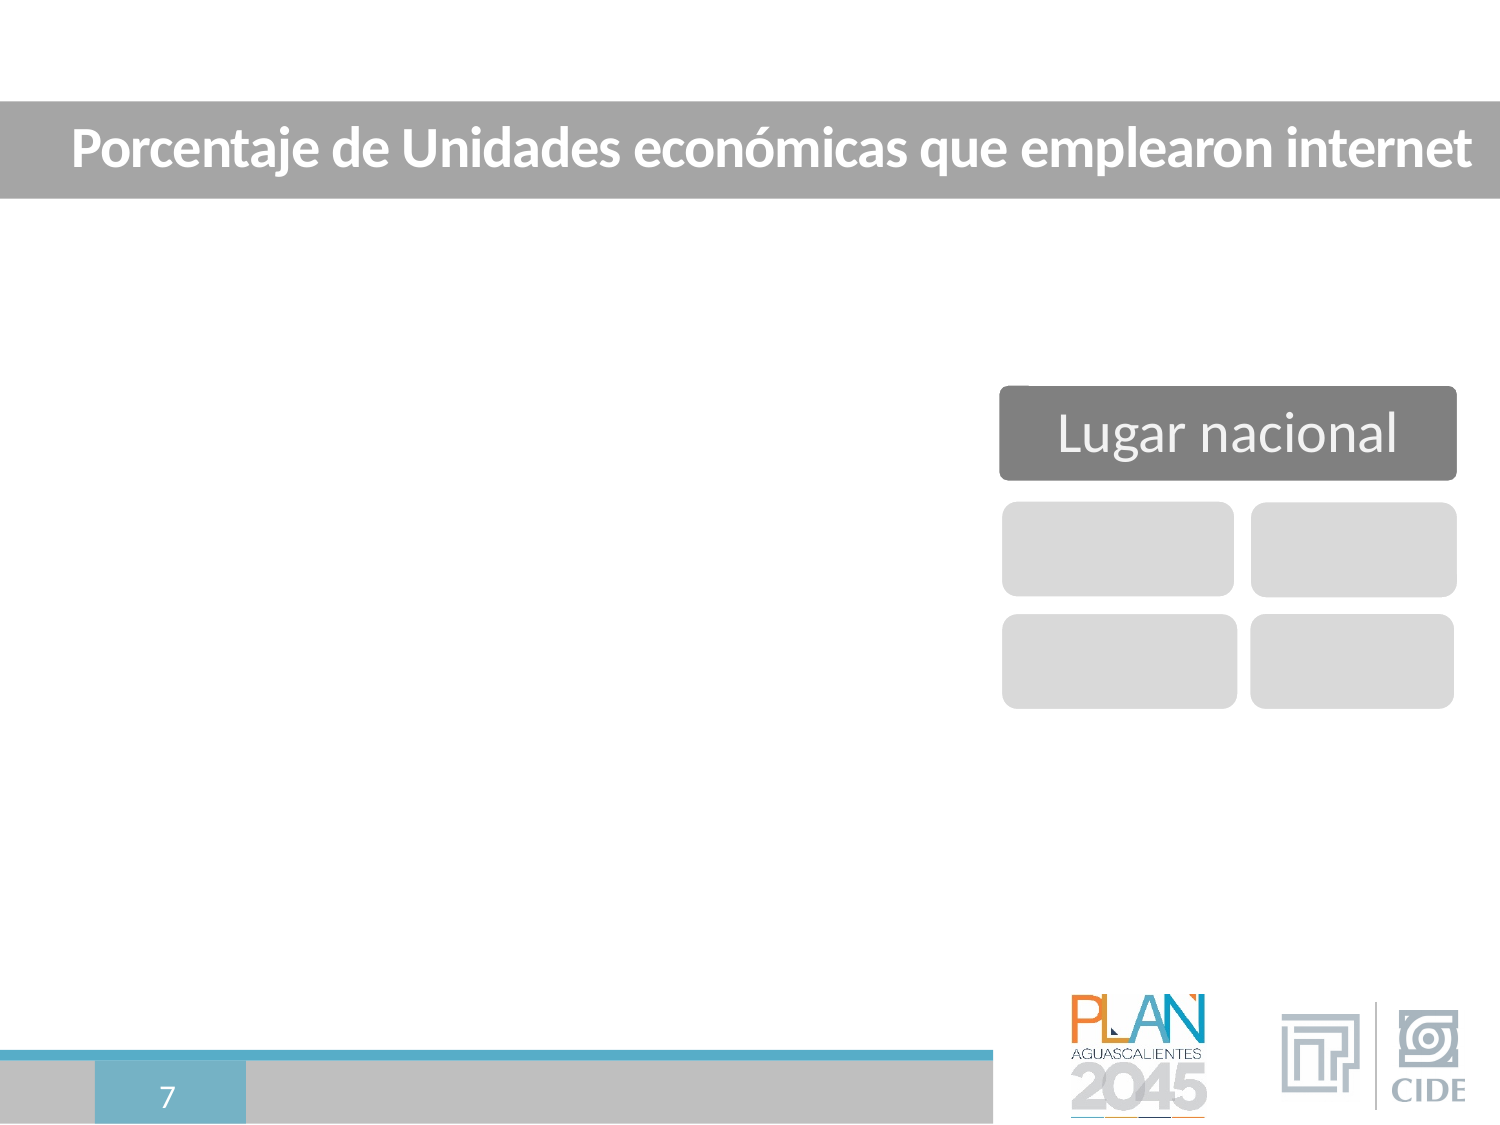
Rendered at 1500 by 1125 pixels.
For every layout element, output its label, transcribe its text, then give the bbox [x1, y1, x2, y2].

picture [1071, 994, 1207, 1118]
picture [1170, 994, 1200, 1033]
title Porcentaje de Unidades económicas que emplearon internet [0, 101, 1500, 199]
slide_number 7 [86, 1065, 249, 1125]
